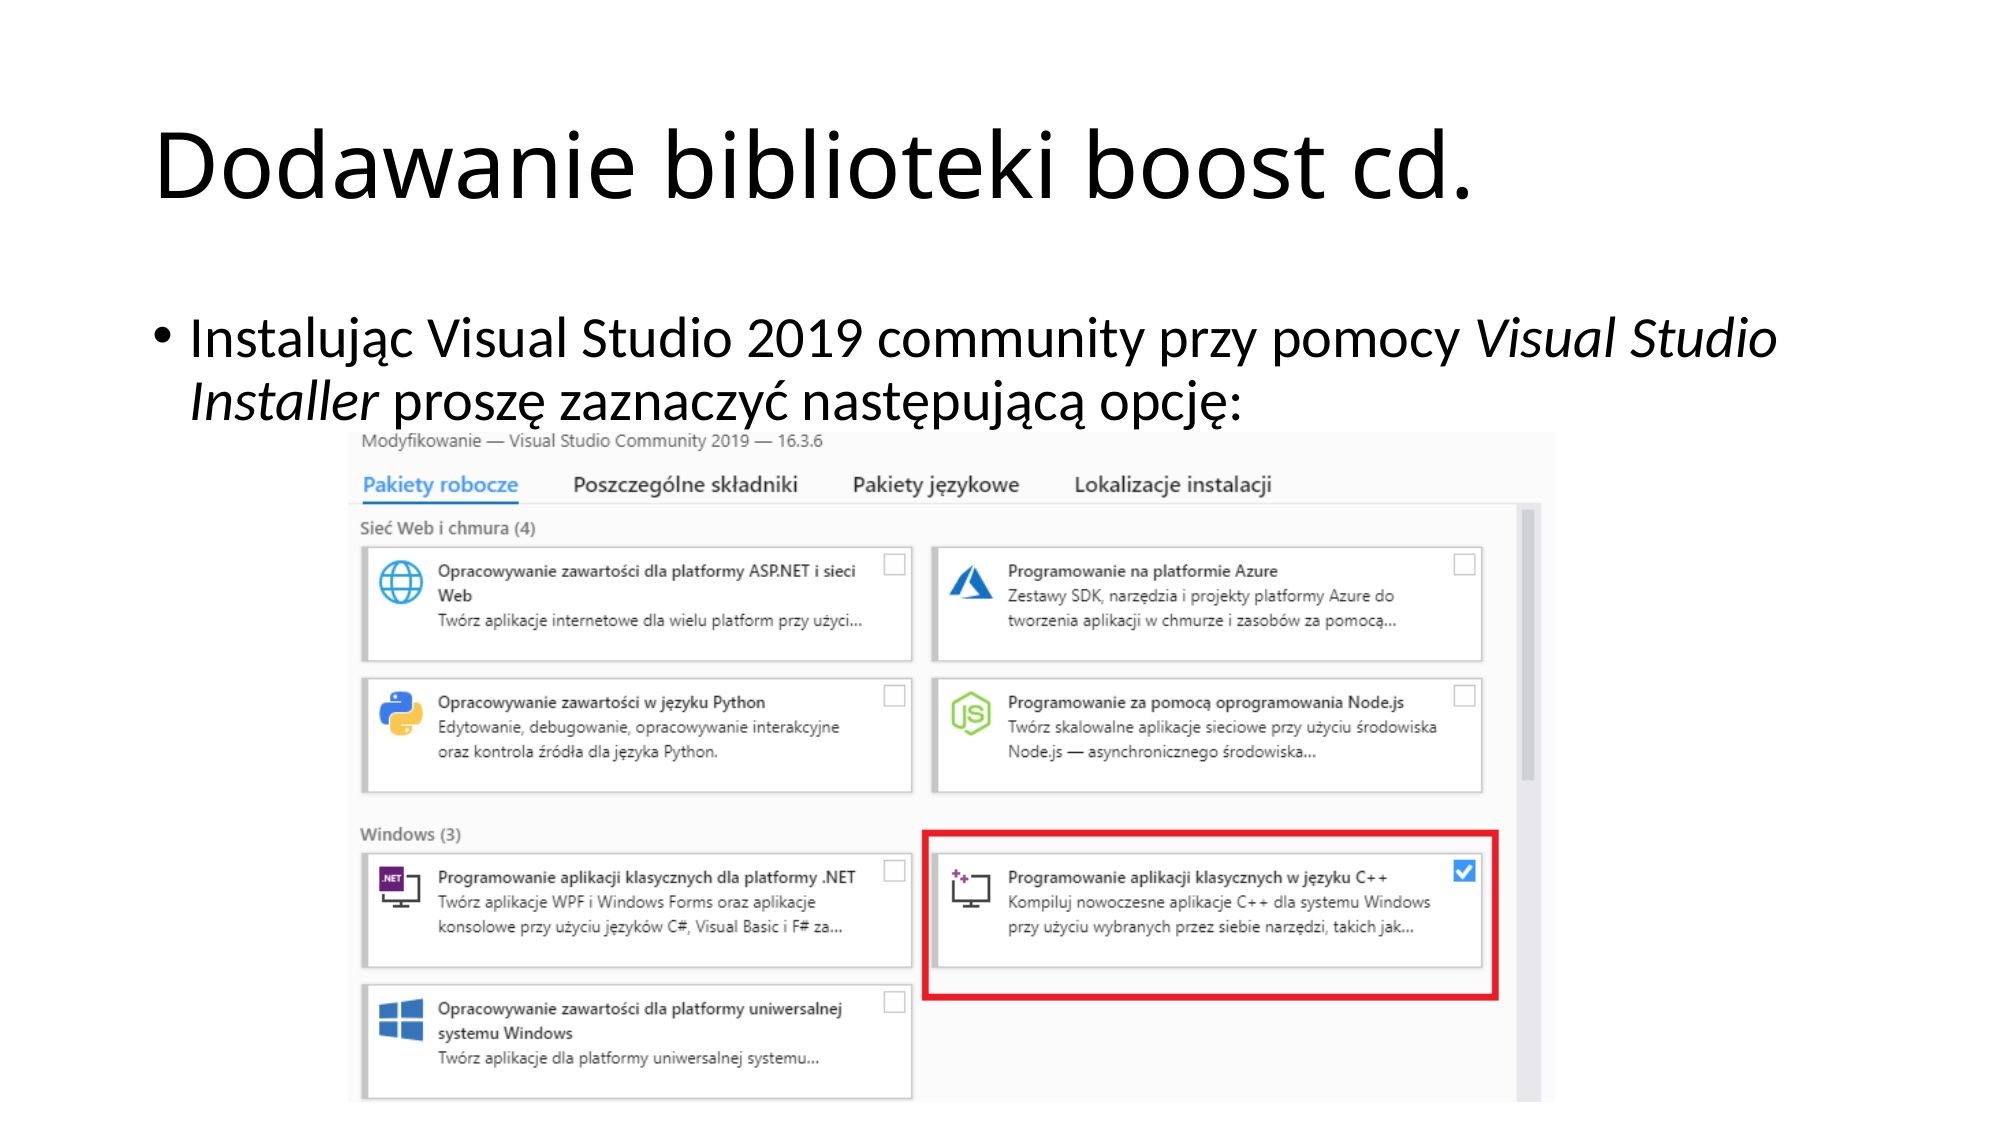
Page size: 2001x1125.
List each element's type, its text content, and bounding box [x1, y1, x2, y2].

title Dodawanie biblioteki boost cd. [137, 59, 1863, 278]
list Instalując Visual Studio 2019 community przy pomocy Visual Studio Installer proszę zaznaczyć następującą opcję: [137, 299, 1863, 1014]
picture [348, 432, 1556, 1102]
